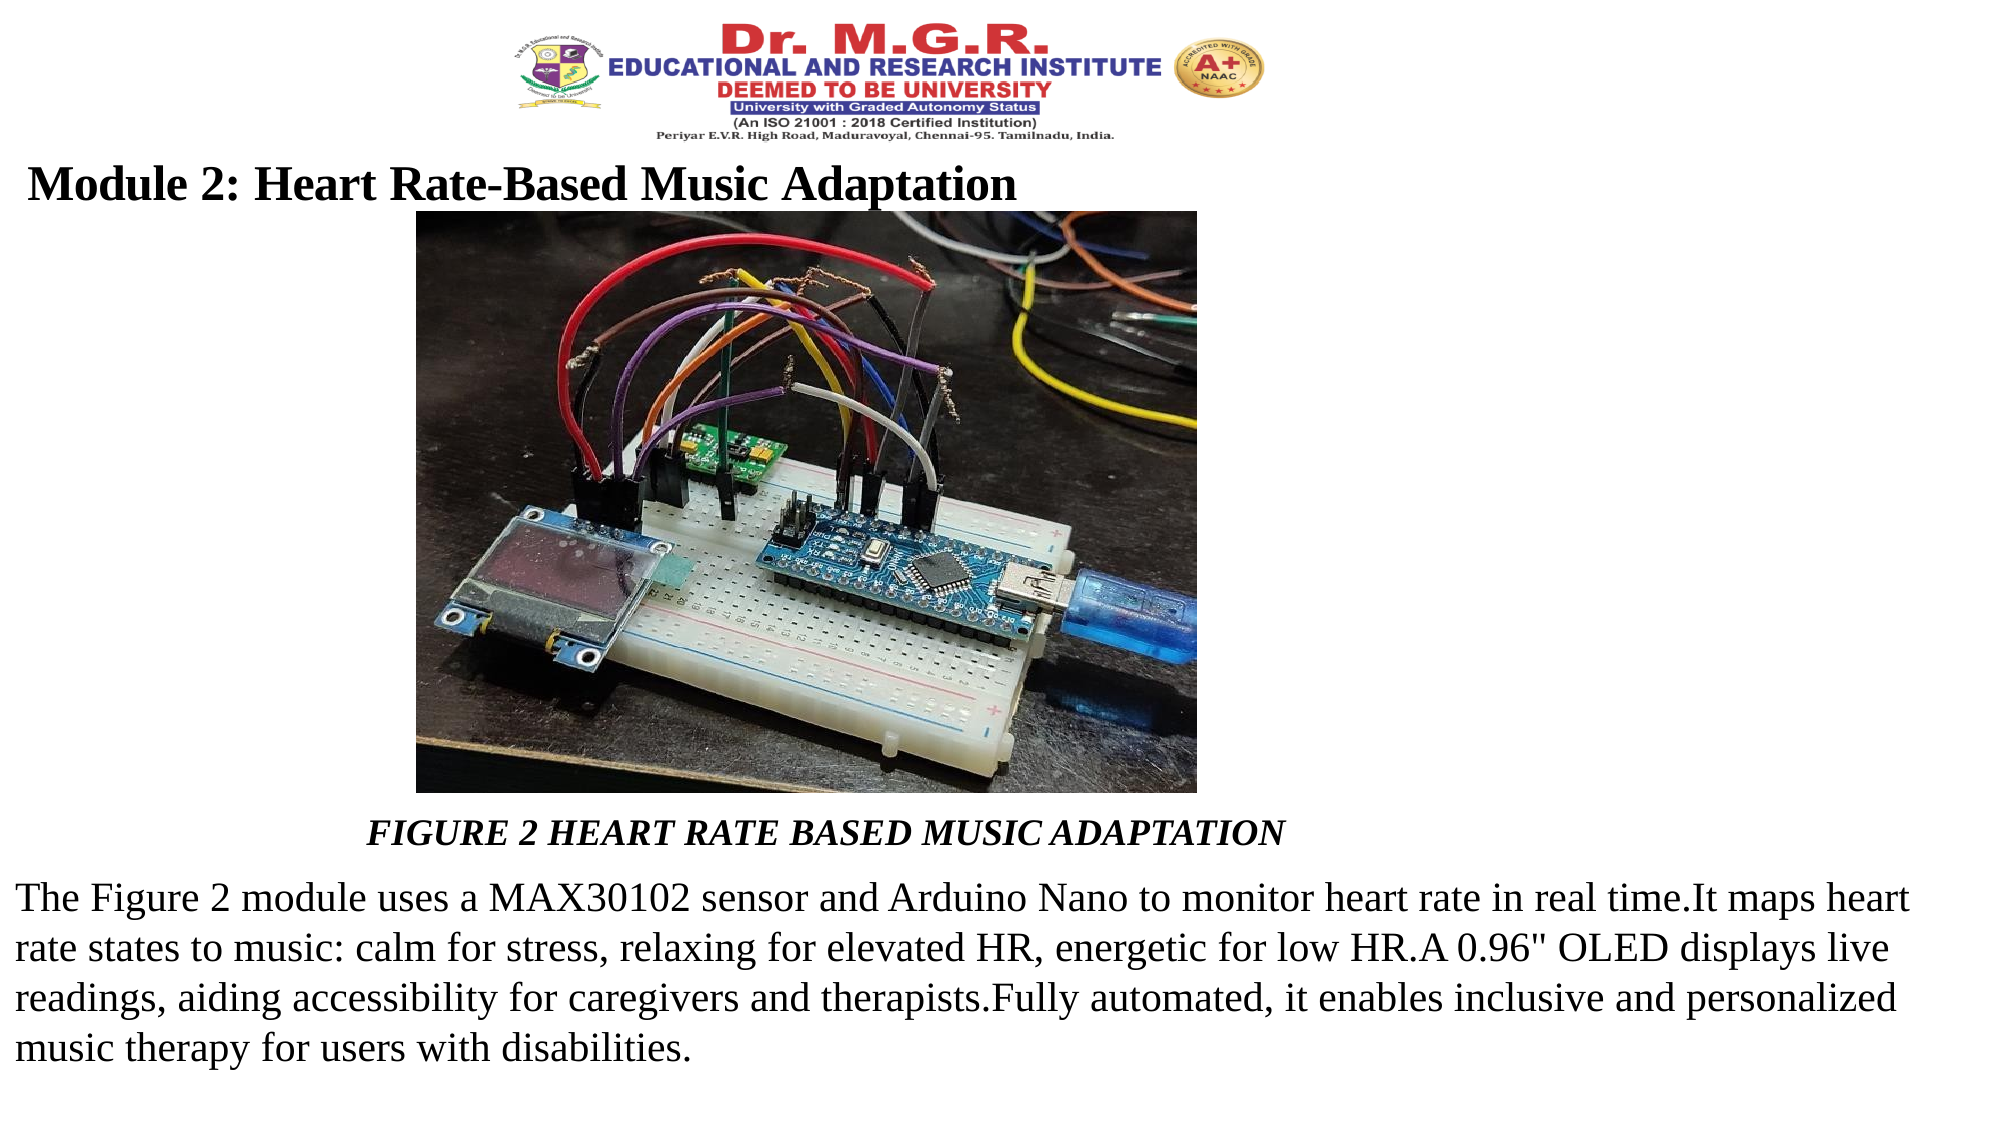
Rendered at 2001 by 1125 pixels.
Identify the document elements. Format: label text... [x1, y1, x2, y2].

picture [513, 22, 1265, 143]
text_box The Figure 2 module uses a MAX30102 sensor and Arduino Nano to monitor heart rate in real time.It maps heart rate states to music: calm for stress, relaxing for elevated HR, energetic for low HR.A 0.96" OLED displays live readings, aiding accessibility for caregivers and therapists.Fully automated, it enables inclusive and personalized music therapy for users with disabilities. [0, 861, 1964, 1077]
text_box Module 2: Heart Rate-Based Music Adaptation [0, 143, 1280, 279]
picture [416, 211, 1197, 793]
text_box FIGURE 2 HEART RATE BASED MUSIC ADAPTATION [351, 800, 1538, 861]
